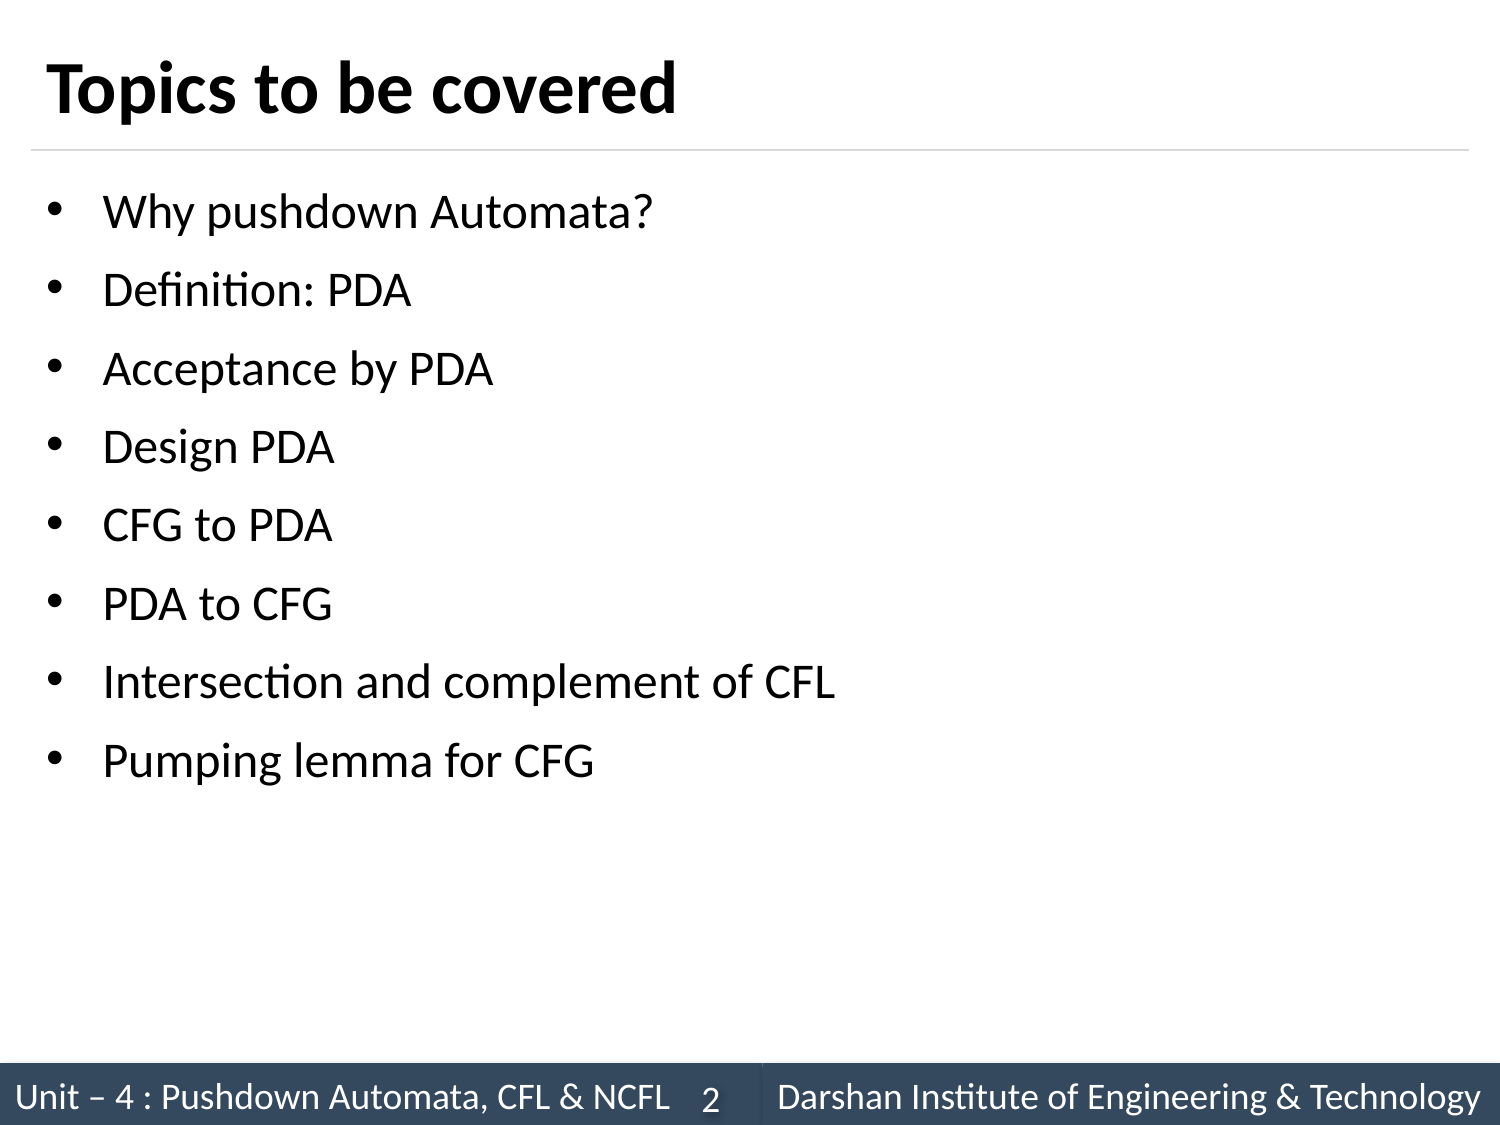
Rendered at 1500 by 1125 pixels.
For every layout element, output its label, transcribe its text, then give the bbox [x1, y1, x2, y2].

list Why pushdown Automata? Definition: PDA Acceptance by PDA Design PDA CFG to PDA PDA to CFG Intersection and complement of CFL Pumping lemma for CFG [31, 162, 1469, 1038]
title Topics to be covered [31, 17, 1469, 150]
